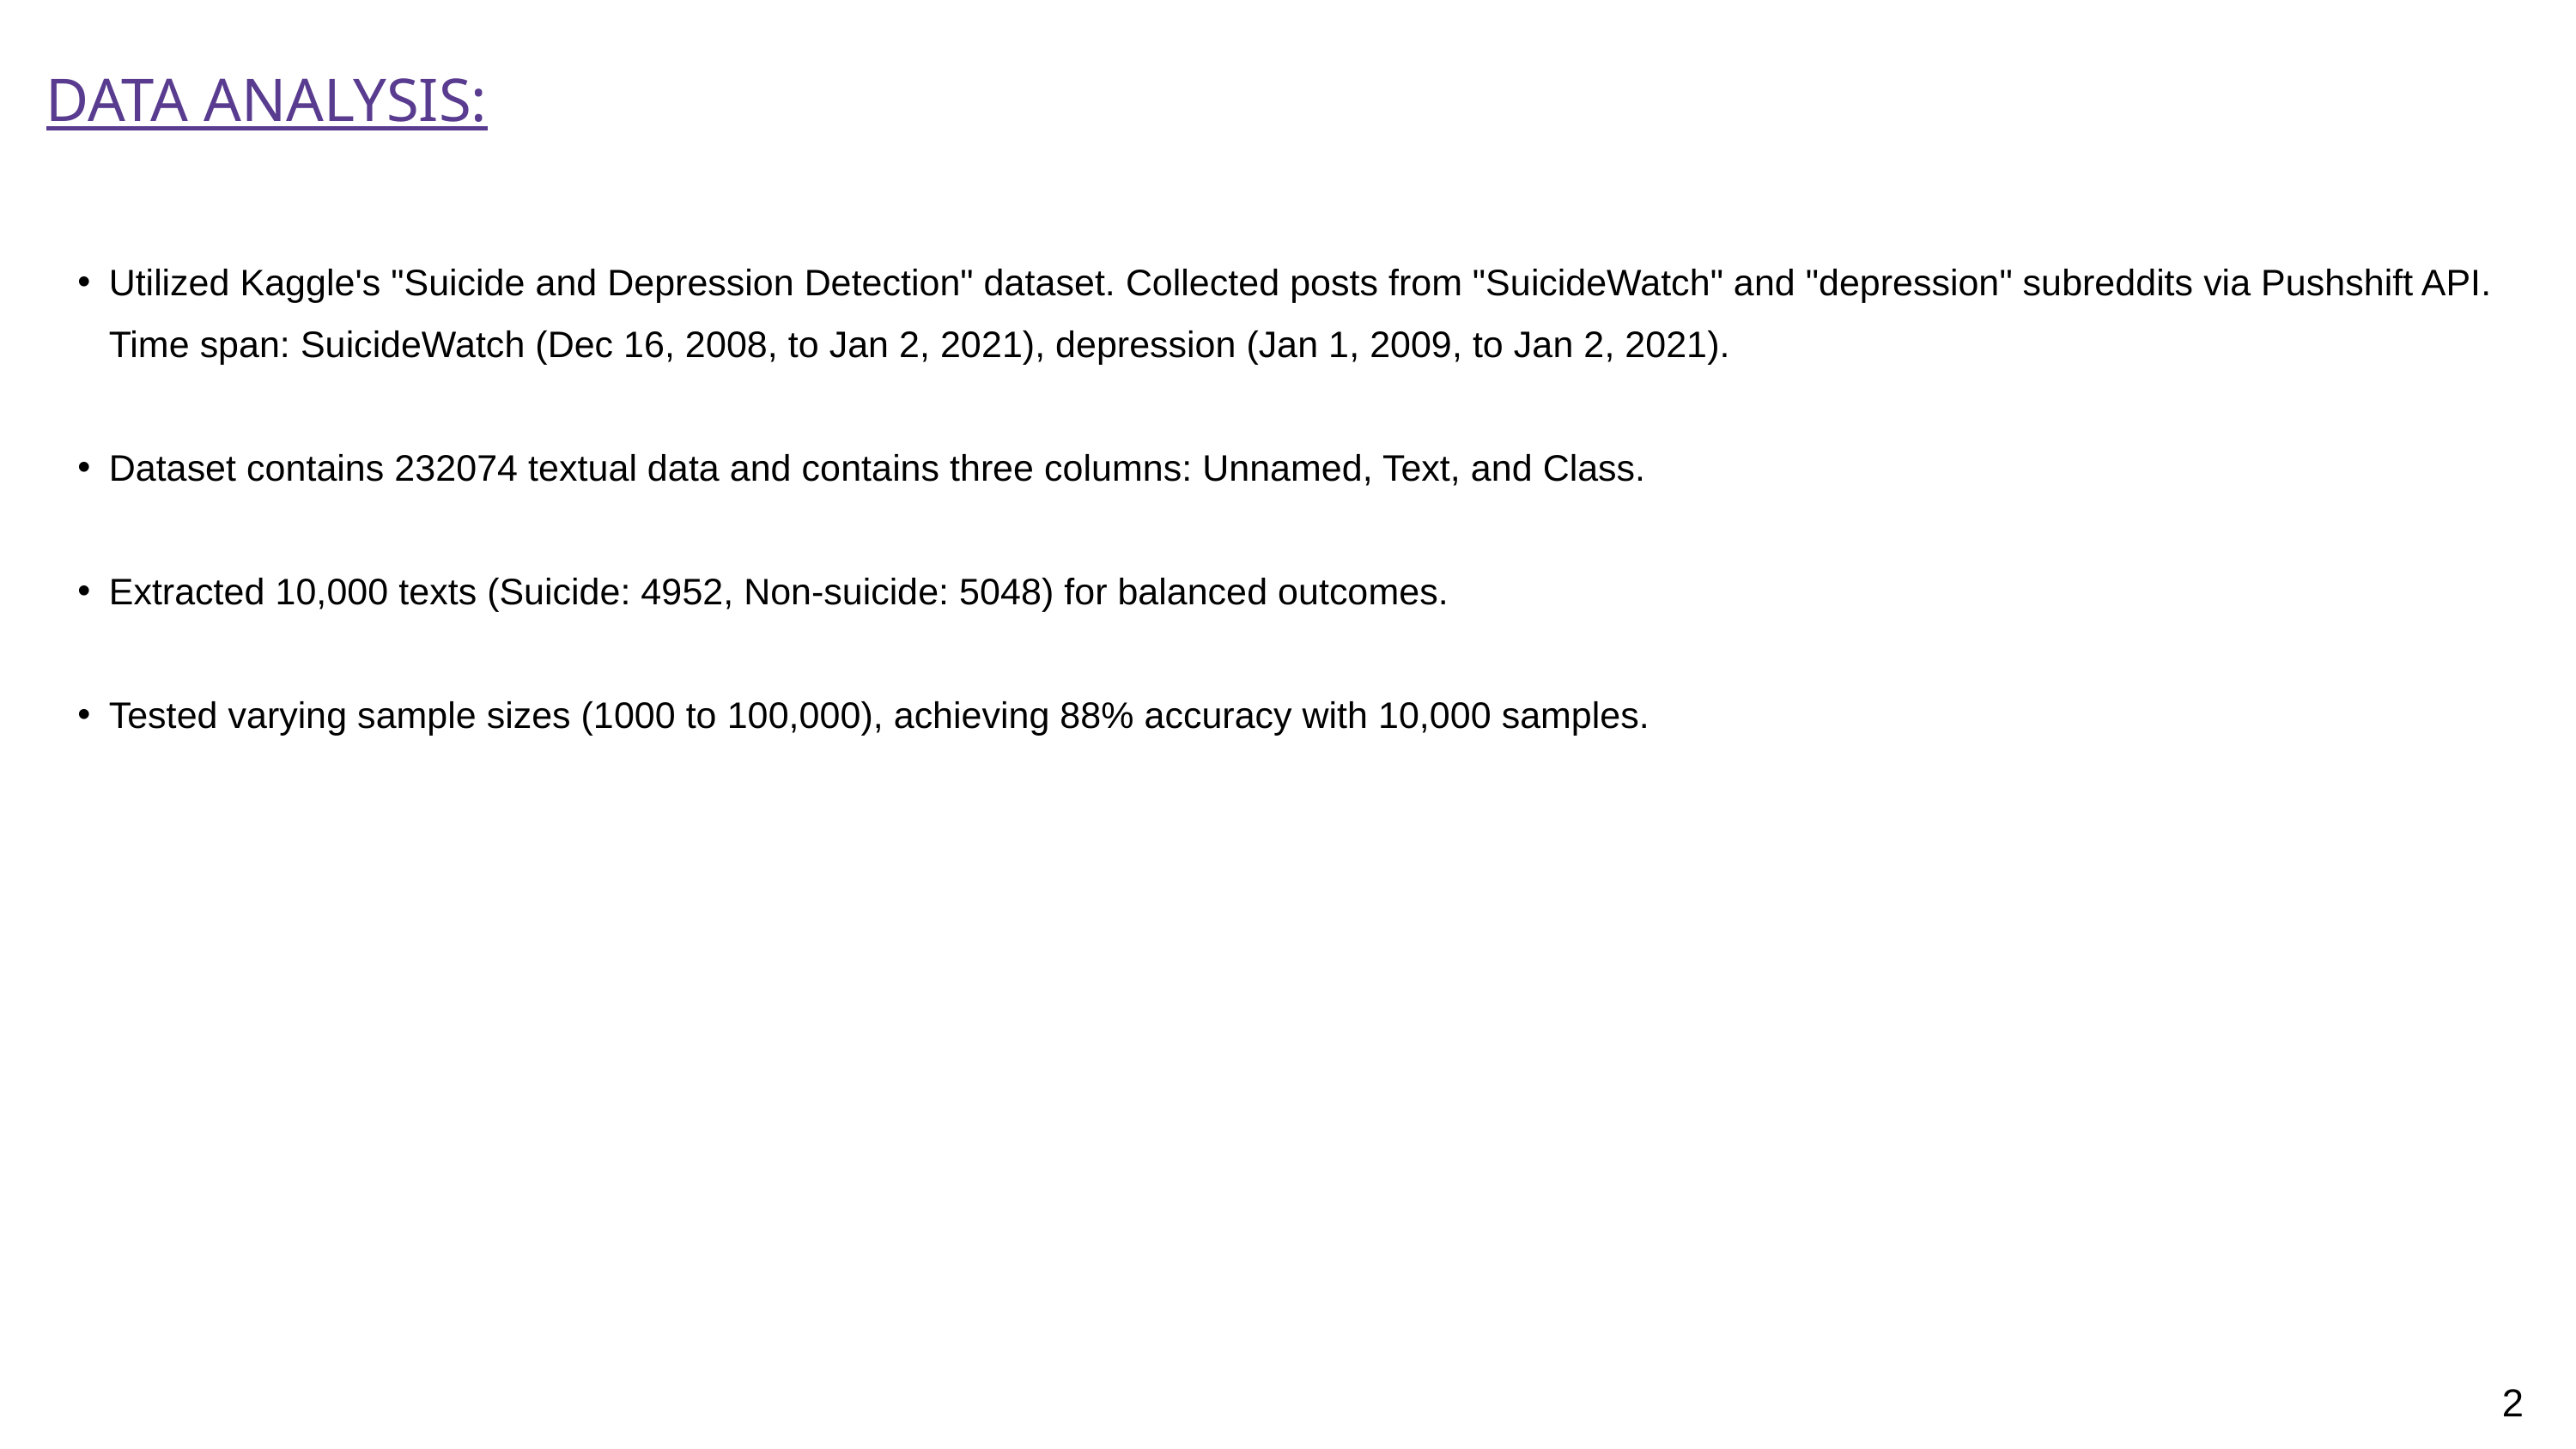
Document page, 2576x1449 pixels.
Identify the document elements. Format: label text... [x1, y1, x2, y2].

text_box 2 [2499, 1360, 2526, 1425]
text_box Utilized Kaggle's "Suicide and Depression Detection" dataset. Collected posts from "SuicideWatch" and "depression" subreddits via Pushshift API. Time span: SuicideWatch (Dec 16, 2008, to Jan 2, 2021), depression (Jan 1, 2009, to Jan 2, 2021). Dataset contains 232074 textual data and contains three columns: Unnamed, Text, and Class. Extracted 10,000 texts (Suicide: 4952, Non-suicide: 5048) for balanced outcomes. Tested varying sample sizes (1000 to 100,000), achieving 88% accuracy with 10,000 samples. [46, 240, 2576, 922]
text_box DATA ANALYSIS: [46, 33, 1188, 134]
